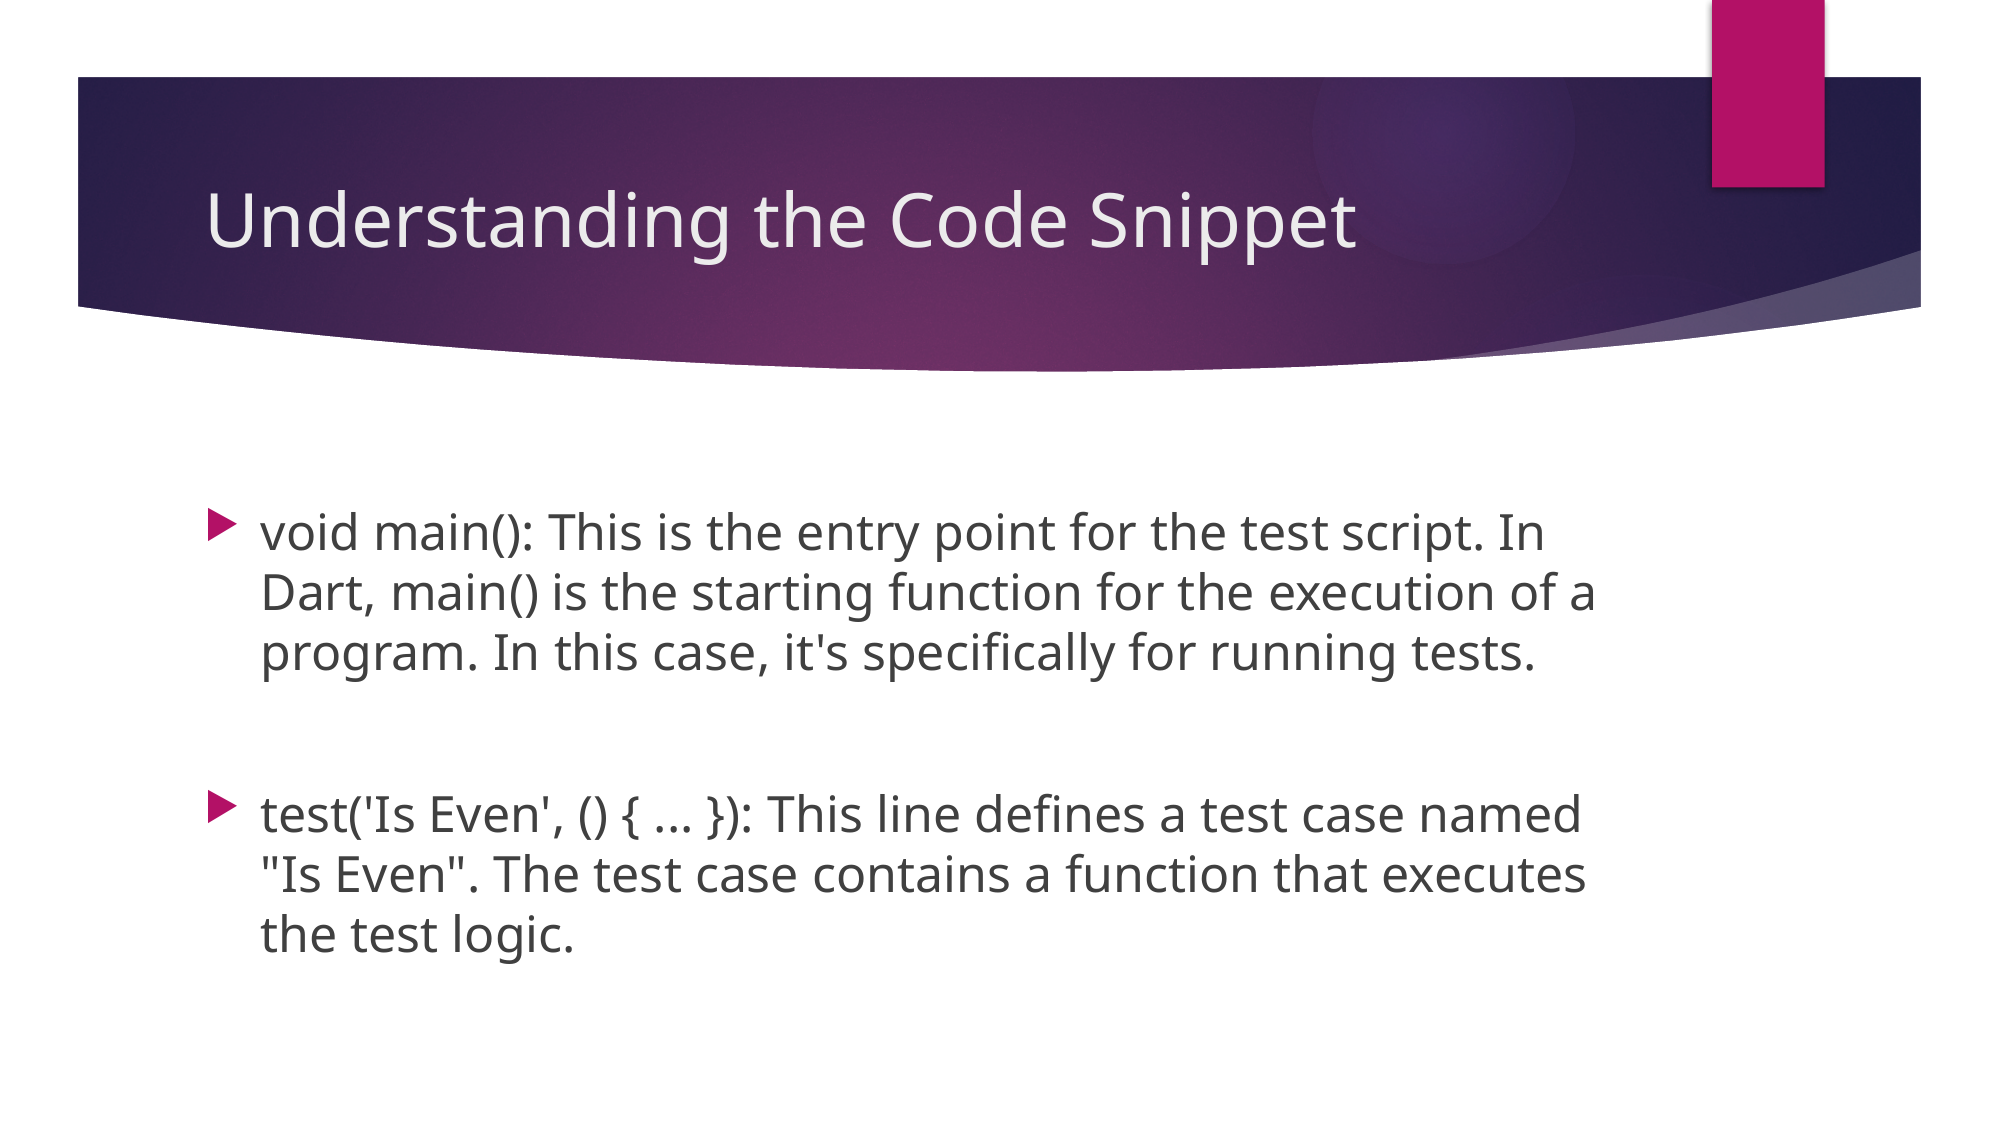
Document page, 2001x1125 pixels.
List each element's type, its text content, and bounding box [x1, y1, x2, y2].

title Understanding the Code Snippet [189, 159, 1627, 276]
list void main(): This is the entry point for the test script. In Dart, main() is the starting function for the execution of a program. In this case, it's specifically for running tests. test('Is Even', () { ... }): This line defines a test case named "Is Even". The test case contains a function that executes the test logic. [189, 427, 1638, 988]
